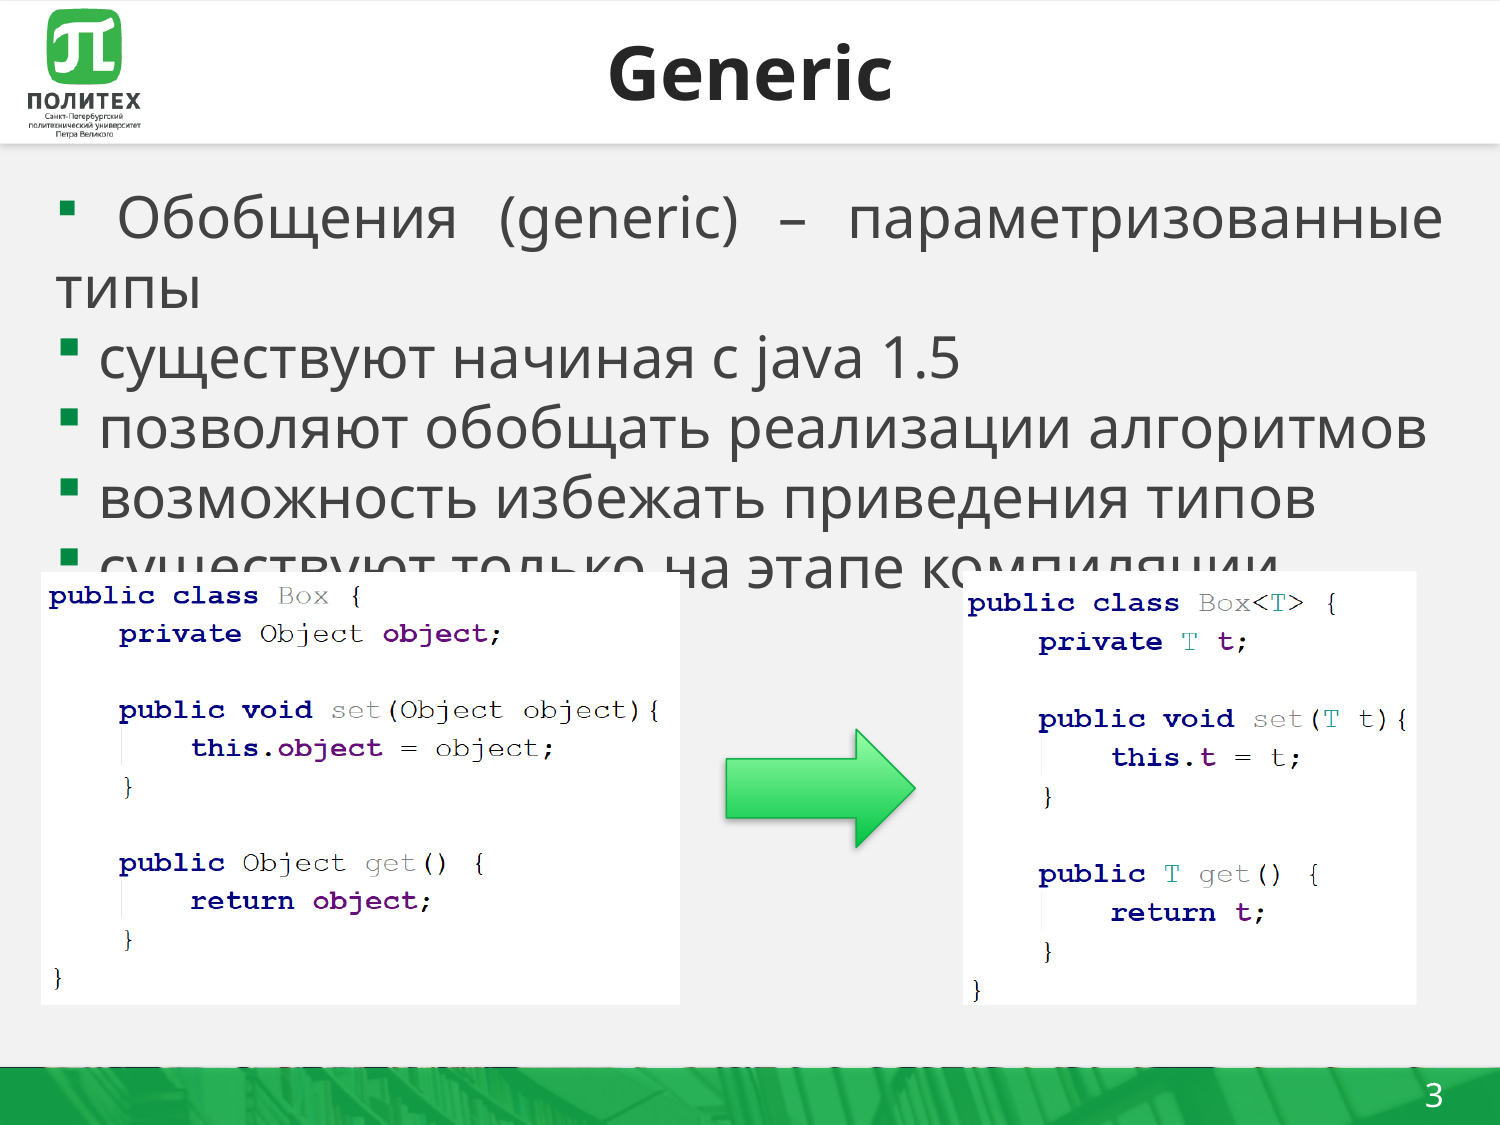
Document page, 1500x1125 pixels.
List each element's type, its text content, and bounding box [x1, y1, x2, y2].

picture [4, 142, 169, 151]
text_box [726, 571, 1417, 1006]
title Generic [0, 0, 1500, 142]
text_box Обобщения (generic) – параметризованные типы существуют начиная с java 1.5 позволяют обобщать реализации алгоритмов возможность избежать приведения типов существуют только на этапе компиляции [41, 172, 1459, 608]
picture [40, 571, 680, 1006]
